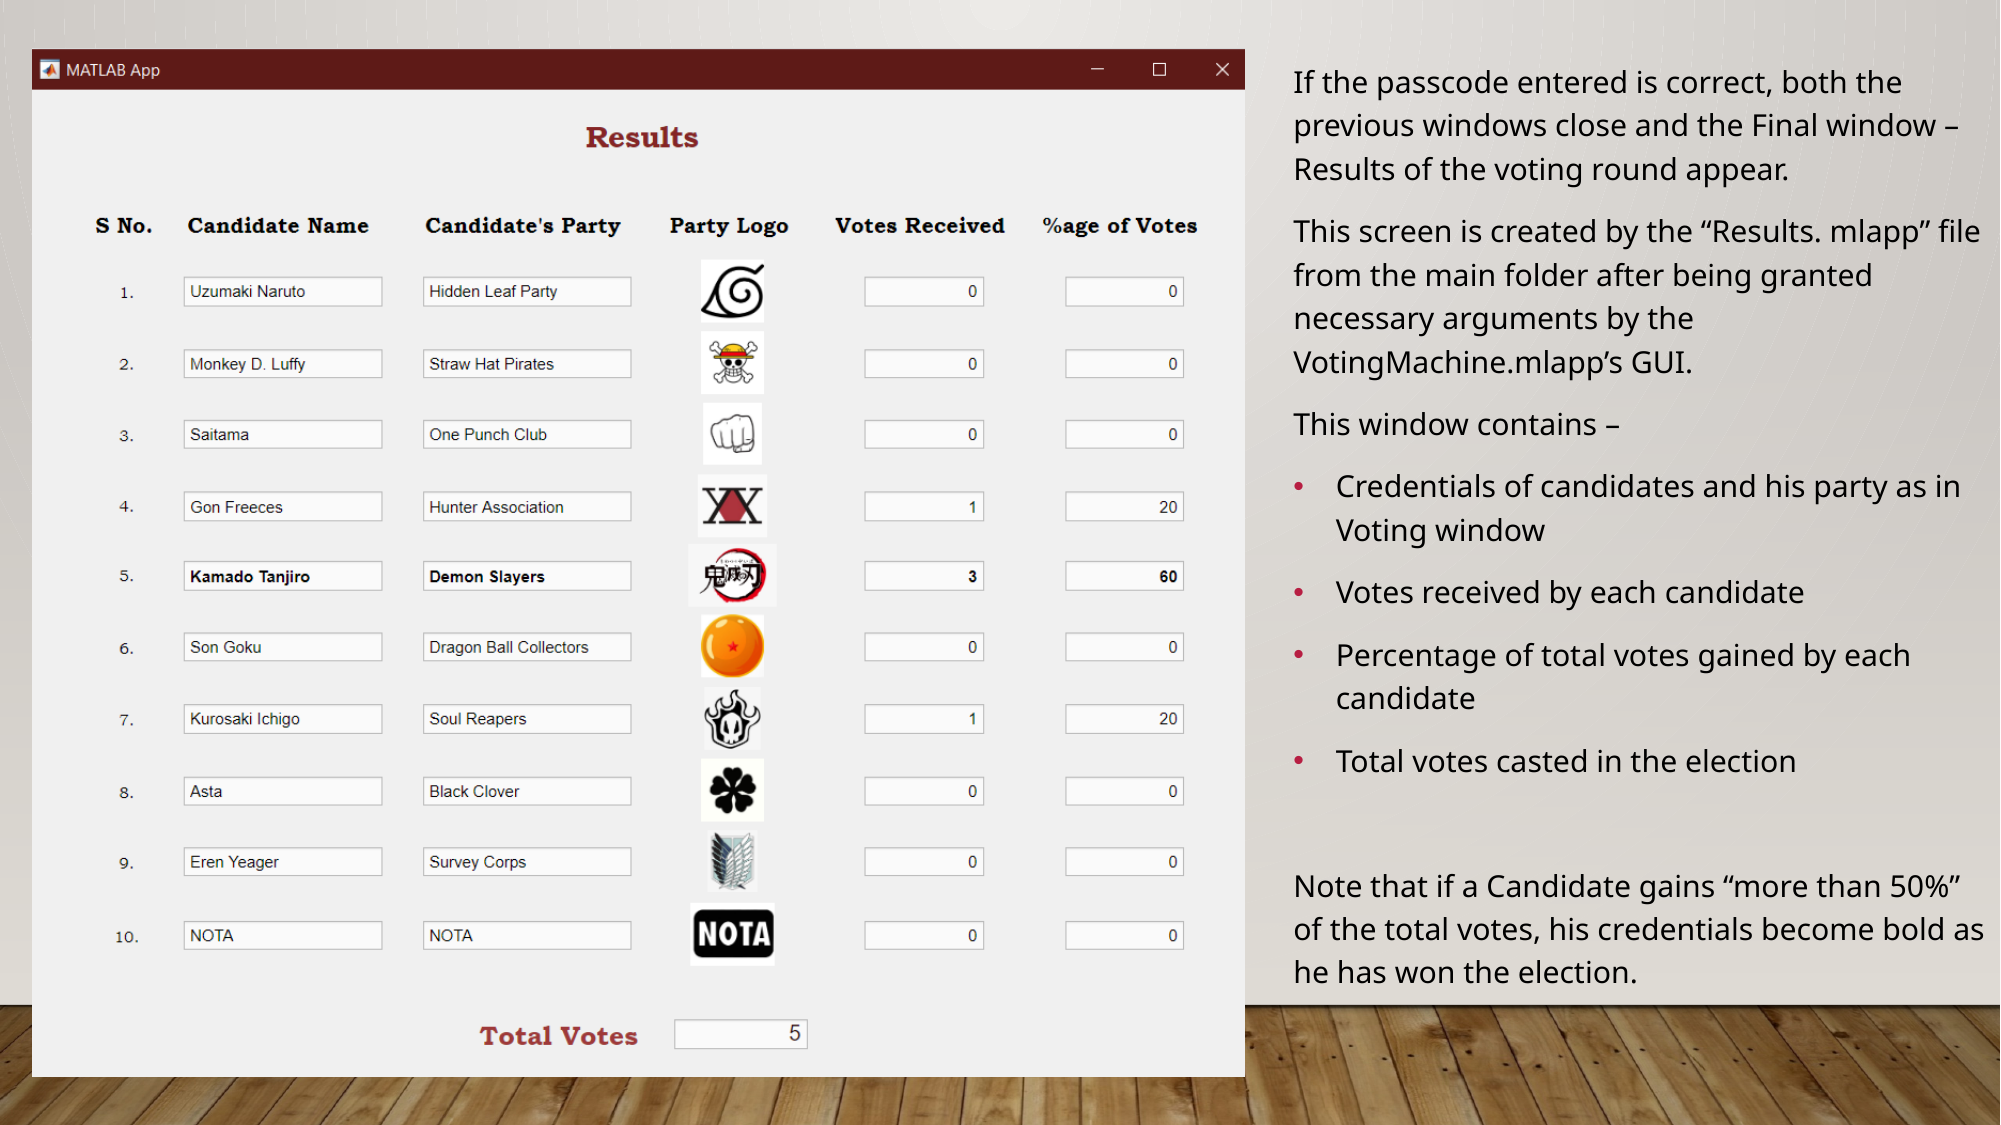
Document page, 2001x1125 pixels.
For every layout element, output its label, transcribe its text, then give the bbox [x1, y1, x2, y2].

list If the passcode entered is correct, both the previous windows close and the Final window – Results of the voting round appear. This screen is created by the “Results. mlapp” file from the main folder after being granted necessary arguments by the VotingMachine.mlapp’s GUI. This window contains – Credentials of candidates and his party as in Voting window Votes received by each candidate Percentage of total votes gained by each candidate Total votes casted in the election Note that if a Candidate gains “more than 50%” of the total votes, his credentials become bold as he has won the election. [1278, 48, 2000, 999]
picture [0, 48, 2000, 1125]
